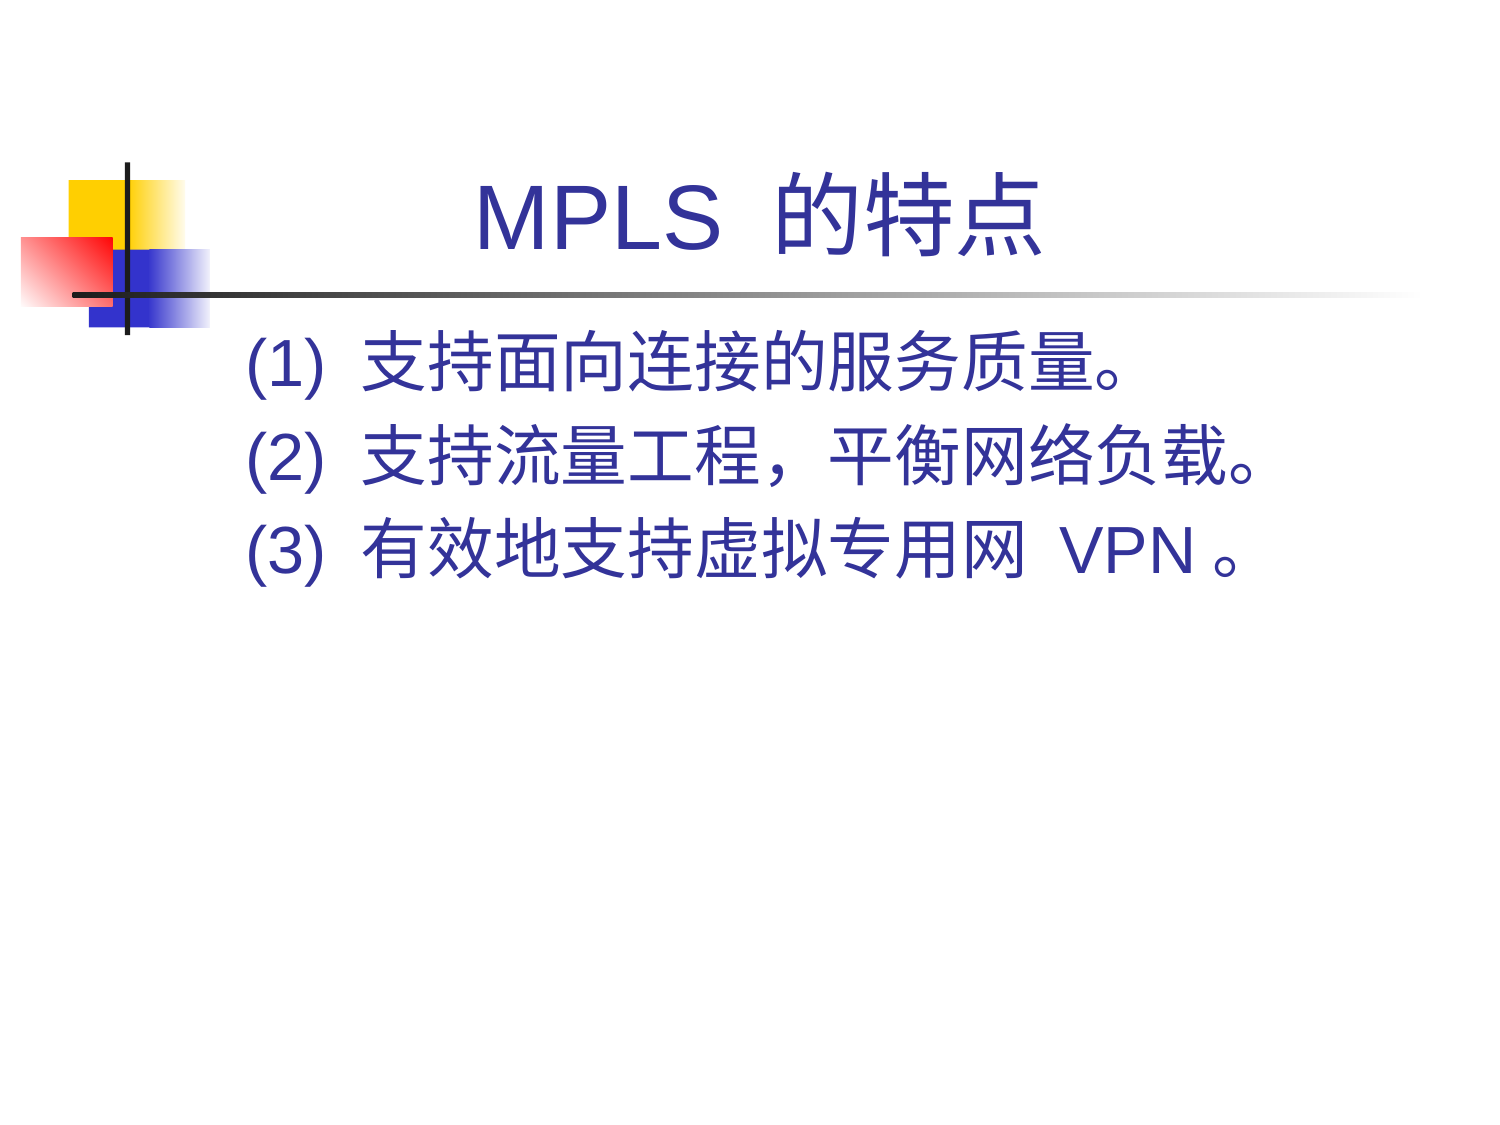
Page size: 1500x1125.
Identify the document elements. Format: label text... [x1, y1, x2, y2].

list (1) 支持面向连接的服务质量。 (2) 支持流量工程，平衡网络负载。 (3) 有效地支持虚拟专用网 VPN。 [229, 312, 1388, 988]
title MPLS 的特点 [188, 35, 1353, 275]
